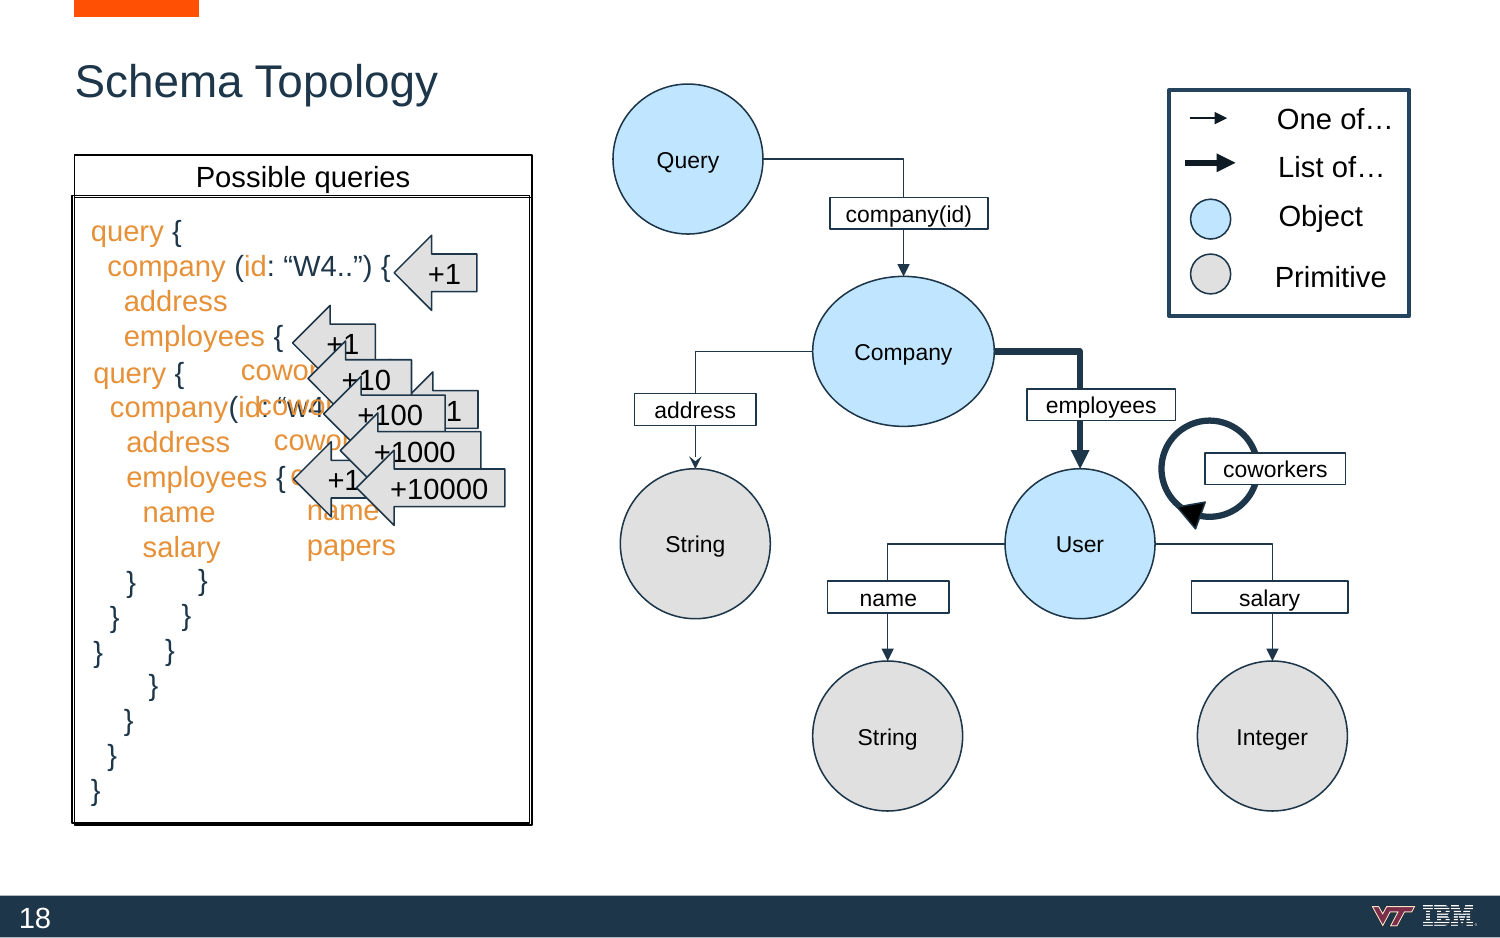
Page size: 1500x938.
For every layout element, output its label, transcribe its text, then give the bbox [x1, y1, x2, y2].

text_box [762, 158, 904, 277]
text_box +10000 [356, 450, 505, 526]
list query { company (id: “W4..”) { address employees { coworkers { coworkers { coworkers { coworkers { name papers } } } } } } } [72, 195, 530, 823]
text_box String [812, 661, 963, 812]
text_box Query [612, 84, 763, 235]
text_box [695, 351, 813, 469]
text_box String [620, 468, 771, 619]
text_box coworkers [1205, 452, 1346, 485]
text_box User [1005, 468, 1156, 619]
text_box employees [1085, 388, 1176, 421]
text_box +1 [293, 441, 366, 517]
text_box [887, 543, 1006, 662]
picture [1369, 905, 1418, 928]
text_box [1154, 543, 1273, 662]
text_box +10 [307, 340, 412, 404]
text_box +1000 [340, 412, 481, 477]
text_box Possible queries [74, 155, 532, 198]
text_box [1161, 420, 1255, 517]
title Schema Topology [74, 37, 1425, 94]
text_box +1 [394, 235, 477, 311]
text_box salary [1278, 581, 1349, 613]
picture [1423, 905, 1477, 926]
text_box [1168, 89, 1410, 317]
text_box address [634, 393, 690, 426]
text_box company(id) [908, 197, 988, 230]
text_box +1 [292, 305, 376, 368]
text_box +1 [412, 371, 478, 429]
text_box [1177, 502, 1206, 529]
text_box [994, 351, 1081, 469]
text_box name [827, 581, 882, 613]
text_box Company [812, 276, 995, 427]
text_box +100 [323, 376, 446, 440]
text_box Integer [1197, 661, 1348, 812]
